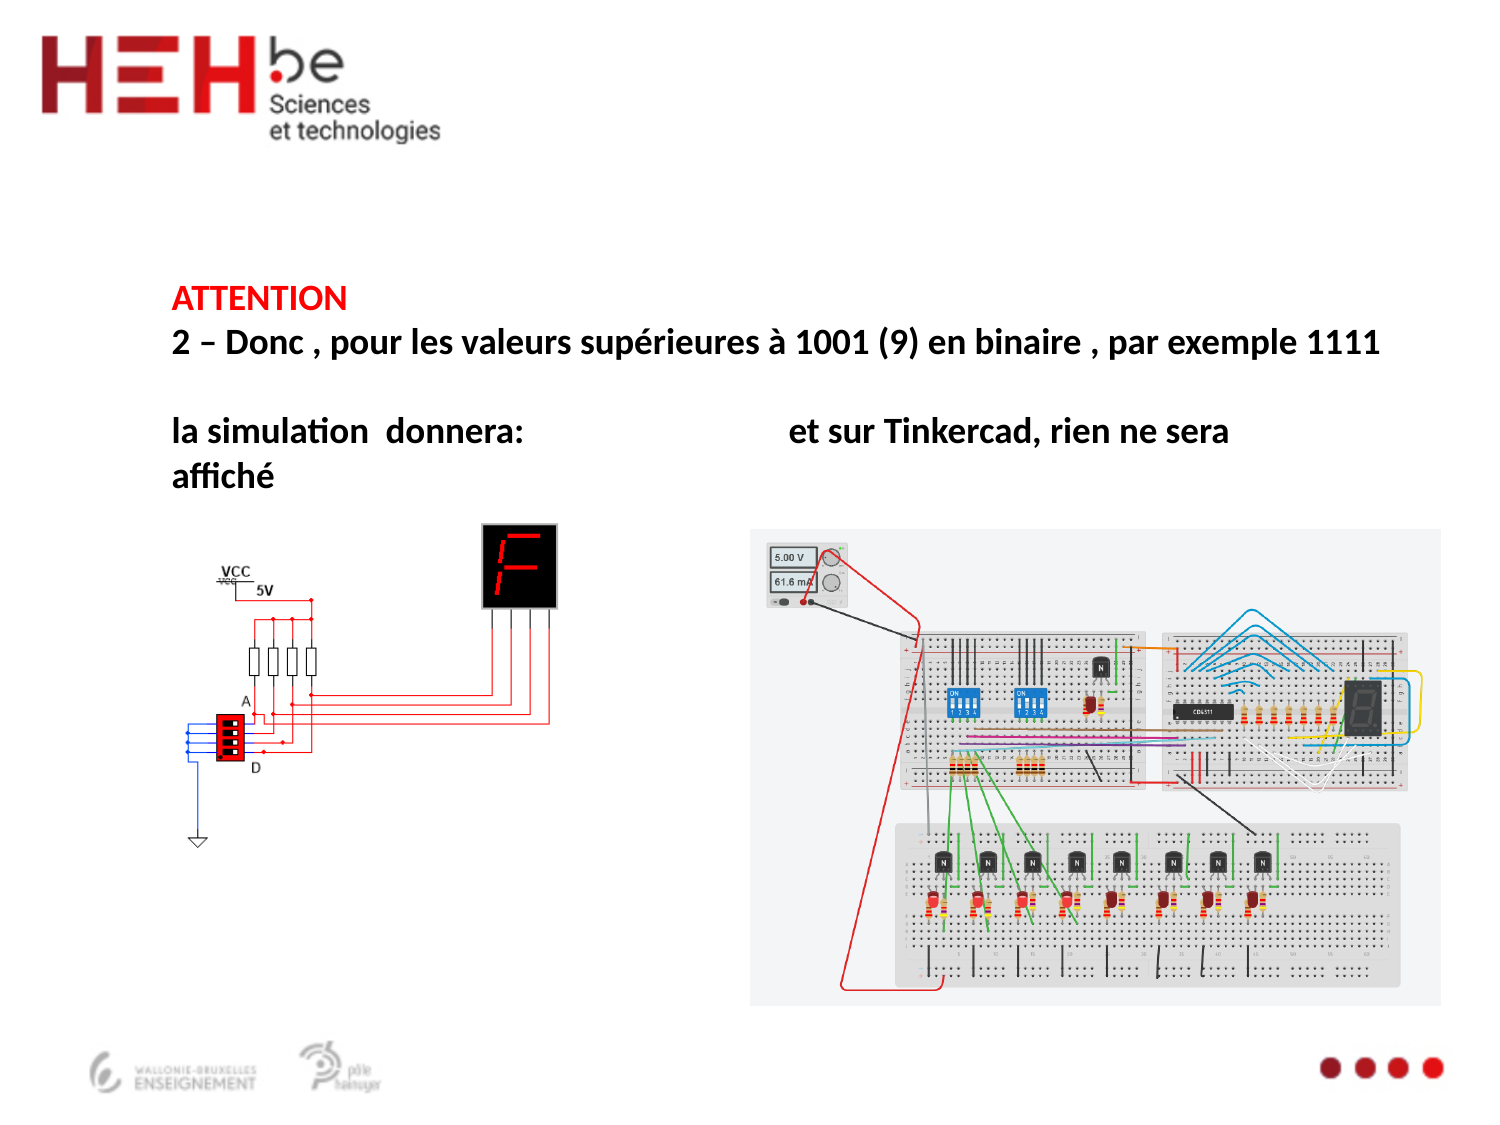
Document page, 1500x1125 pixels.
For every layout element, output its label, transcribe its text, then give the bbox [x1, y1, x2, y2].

picture [59, 529, 1481, 1104]
picture [135, 500, 651, 869]
picture [8, 18, 507, 158]
title ATTENTION 2 – Donc , pour les valeurs supérieures à 1001 (9) en binaire , par exemple 1111 la simulation donnera: et sur Tinkercad, rien ne sera affiché [76, 172, 1400, 960]
